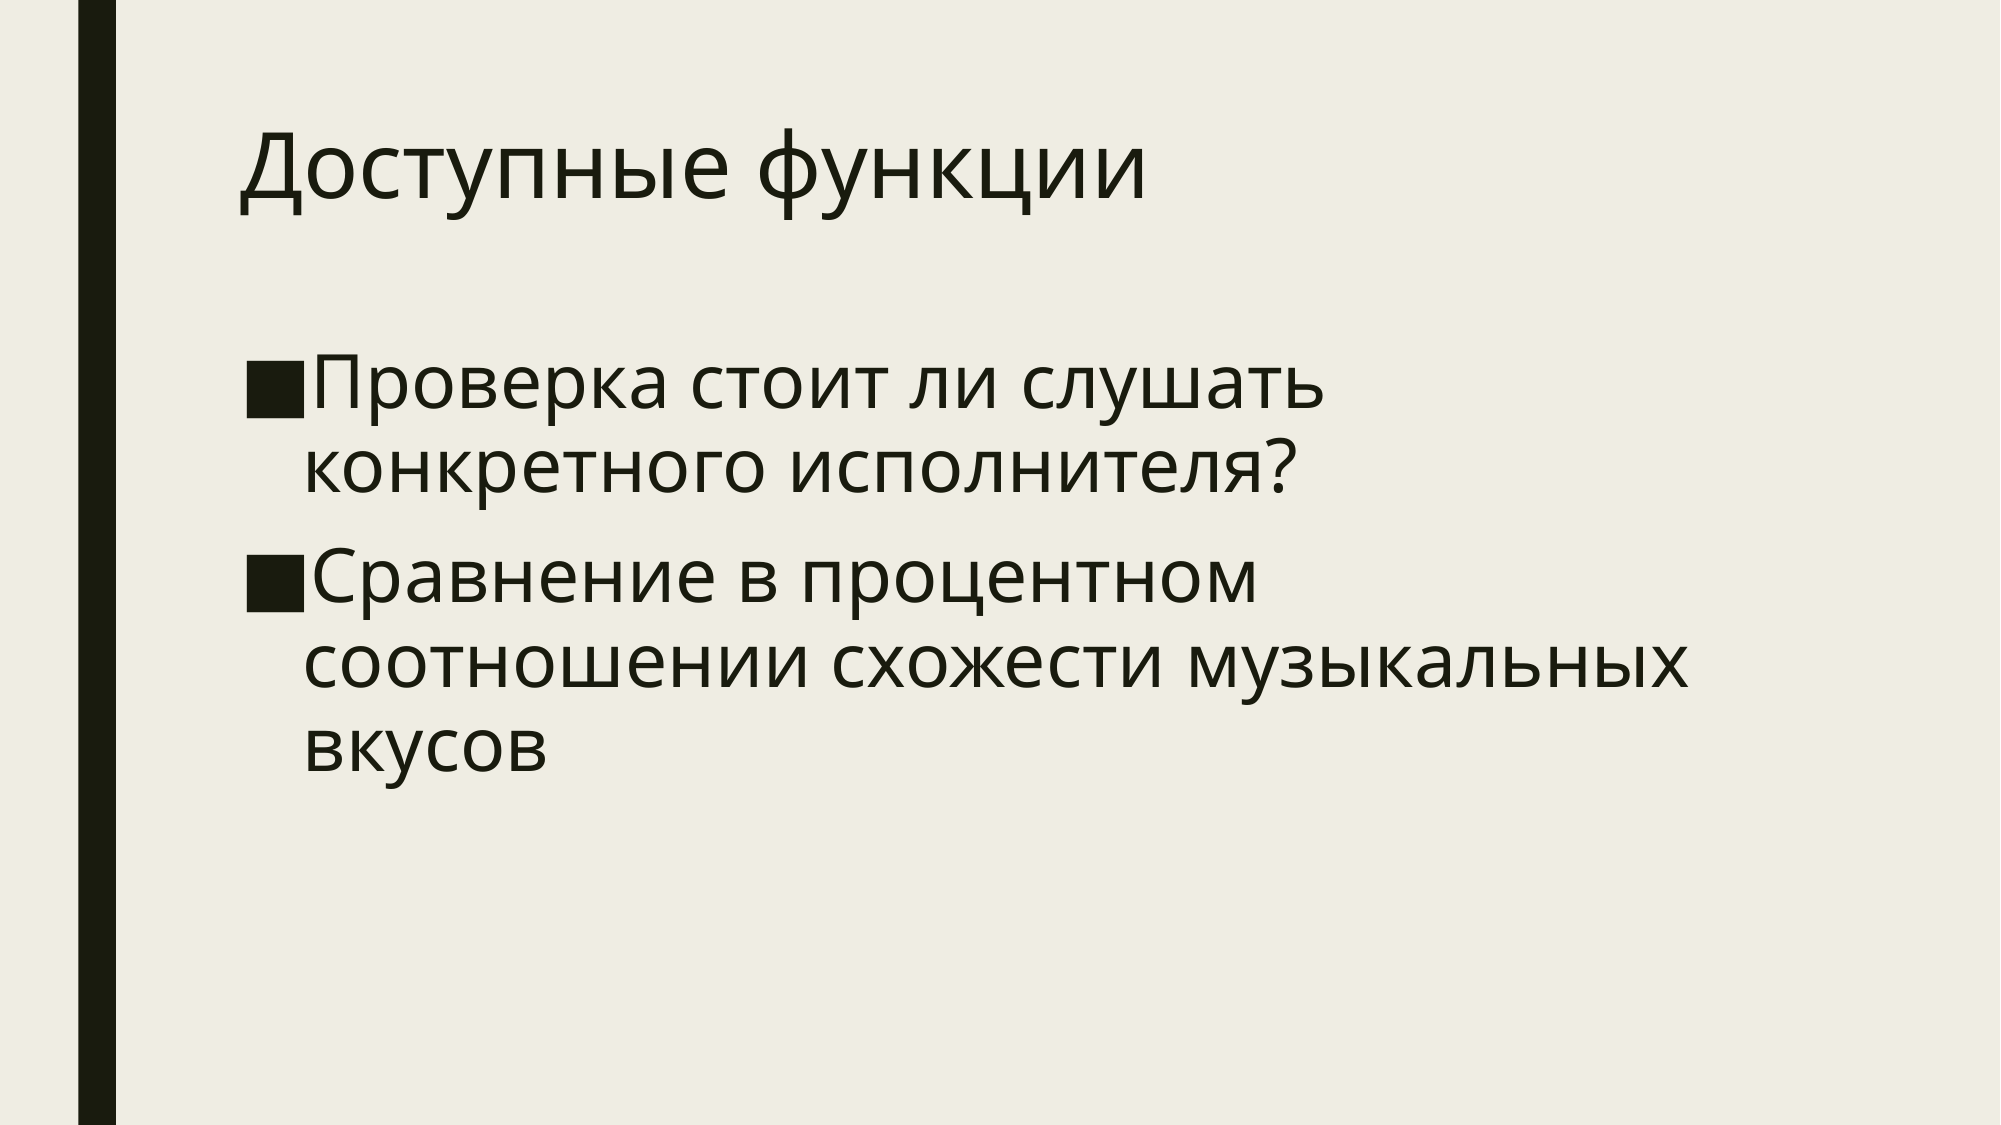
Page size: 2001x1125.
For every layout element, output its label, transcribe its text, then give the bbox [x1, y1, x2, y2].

title Доступные функции [225, 112, 1800, 333]
list Проверка стоит ли слушать конкретного исполнителя? Сравнение в процентном соотношении схожести музыкальных вкусов [225, 333, 1800, 921]
